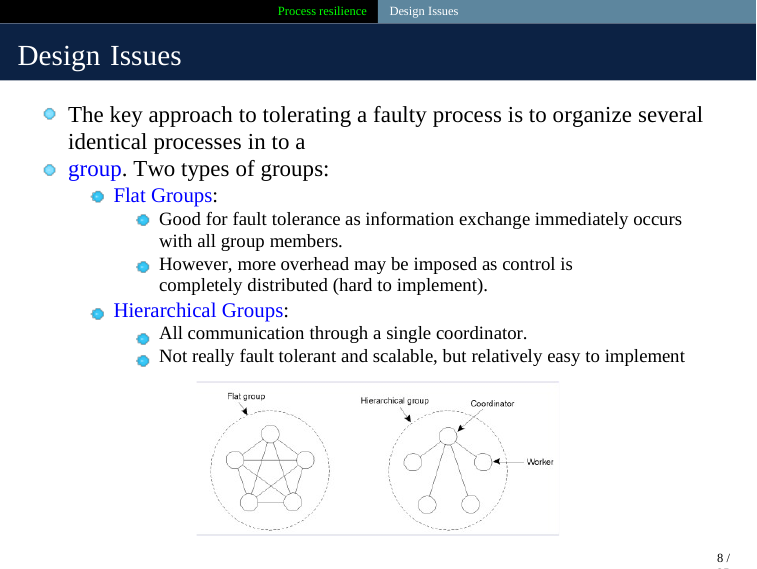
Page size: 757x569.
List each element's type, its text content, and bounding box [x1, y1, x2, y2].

text_box Design Issues [15, 39, 190, 74]
text_box The key approach to tolerating a faulty process is to organize several identical processes in to a group. Two types of groups: Flat Groups: Good for fault tolerance as information exchange immediately occurs with all group members. However, more overhead may be imposed as control is completely distributed (hard to implement). Hierarchical Groups: All communication through a single coordinator. Not really fault tolerant and scalable, but relatively easy to implement [66, 102, 720, 374]
text_box [0, 0, 756, 567]
text_box [196, 381, 560, 536]
text_box 8 / 35 [715, 550, 746, 568]
text_box Process resilience Design Issues [275, 3, 461, 20]
